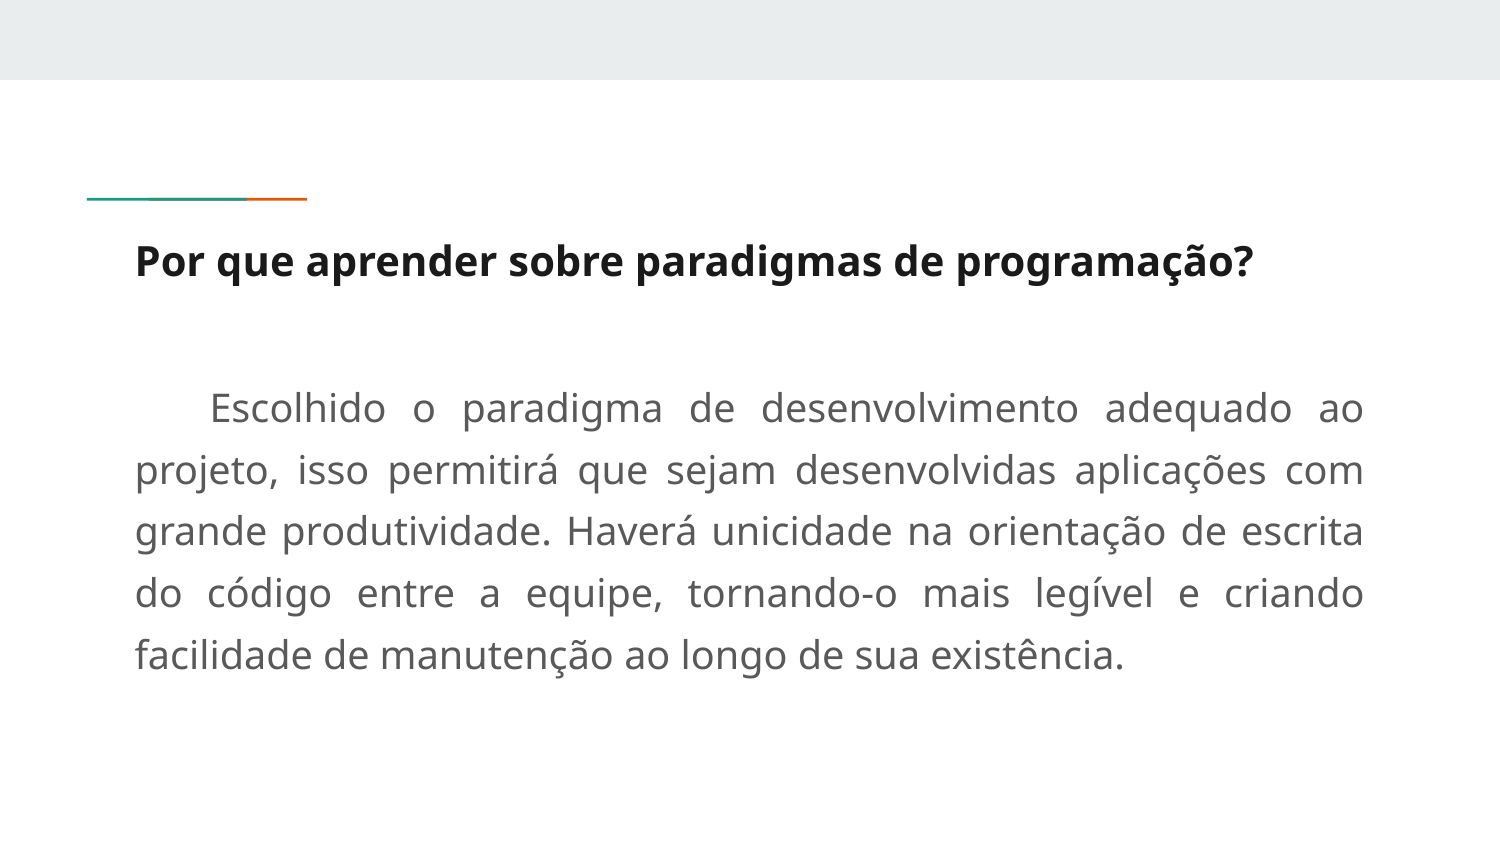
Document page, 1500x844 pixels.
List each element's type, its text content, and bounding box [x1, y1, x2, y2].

list Escolhido o paradigma de desenvolvimento adequado ao projeto, isso permitirá que sejam desenvolvidas aplicações com grande produtividade. Haverá unicidade na orientação de escrita do código entre a equipe, tornando-o mais legível e criando facilidade de manutenção ao longo de sua existência. [119, 341, 1381, 712]
title Por que aprender sobre paradigmas de programação? [119, 216, 1381, 305]
